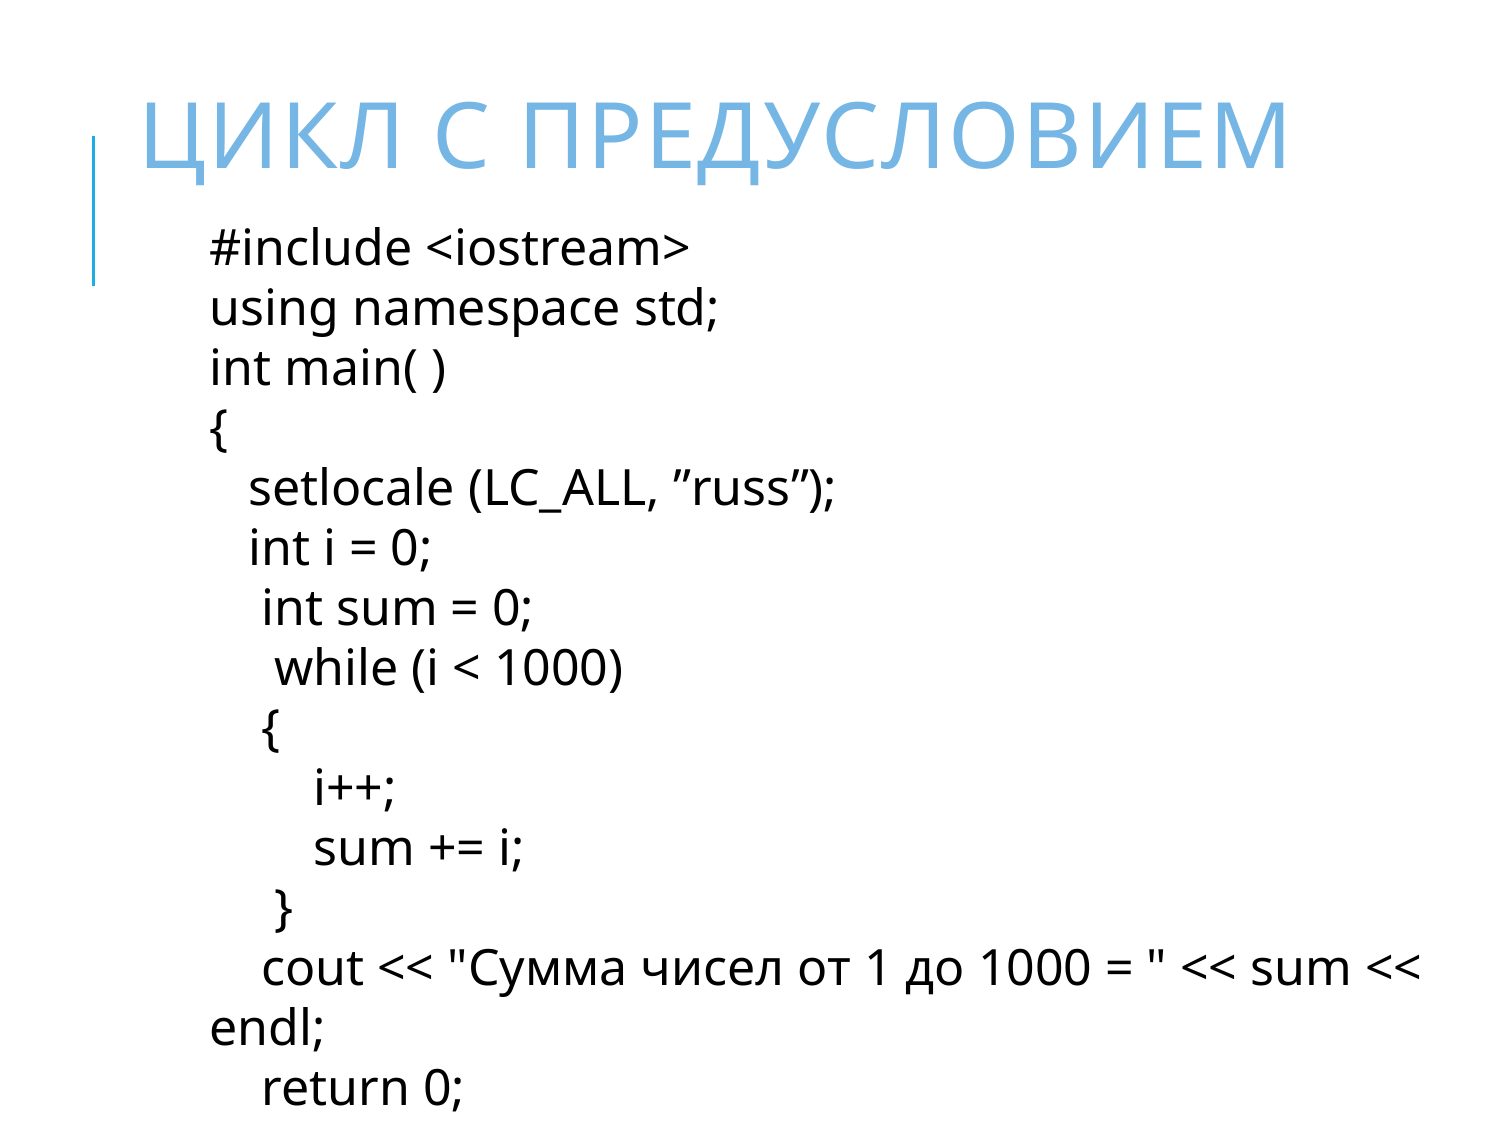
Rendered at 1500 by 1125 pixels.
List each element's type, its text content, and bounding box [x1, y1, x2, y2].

text_box #include <iostream> using namespace std; int main( ) { setlocale (LC_ALL, ”russ”); int i = 0; int sum = 0; while (i < 1000) { i++; sum += i; } cout << "Сумма чисел от 1 до 1000 = " << sum << endl; return 0; } [194, 208, 1459, 1125]
title Цикл с предусловием [123, 19, 1320, 266]
